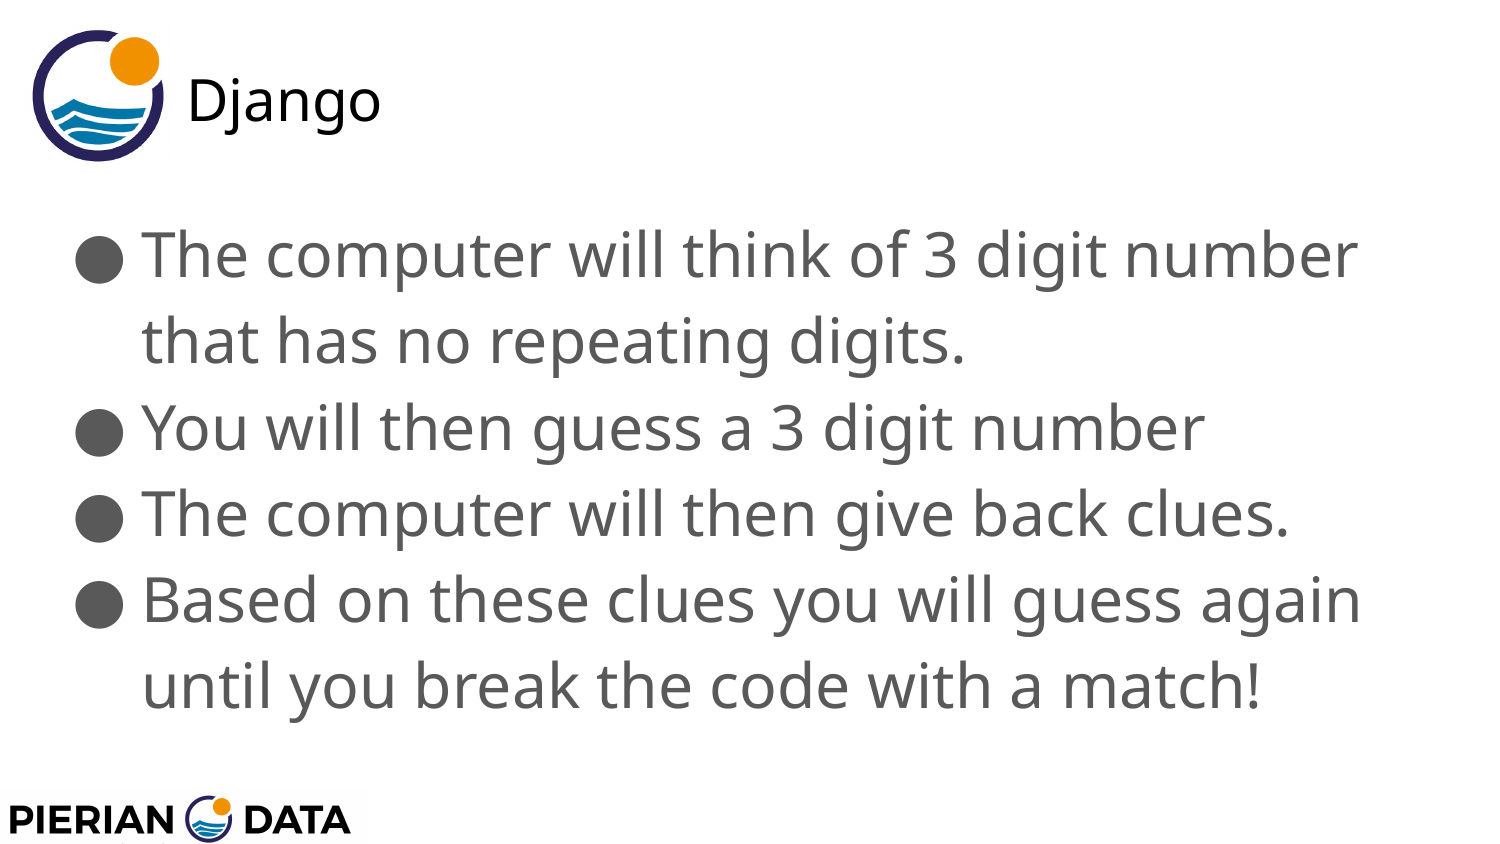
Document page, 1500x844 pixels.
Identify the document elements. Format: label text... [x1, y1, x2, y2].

picture [24, 24, 172, 167]
picture [0, 787, 368, 844]
list The computer will think of 3 digit number that has no repeating digits. You will then guess a 3 digit number The computer will then give back clues. Based on these clues you will guess again until you break the code with a match! [51, 189, 1449, 750]
title Django [176, 48, 1449, 143]
